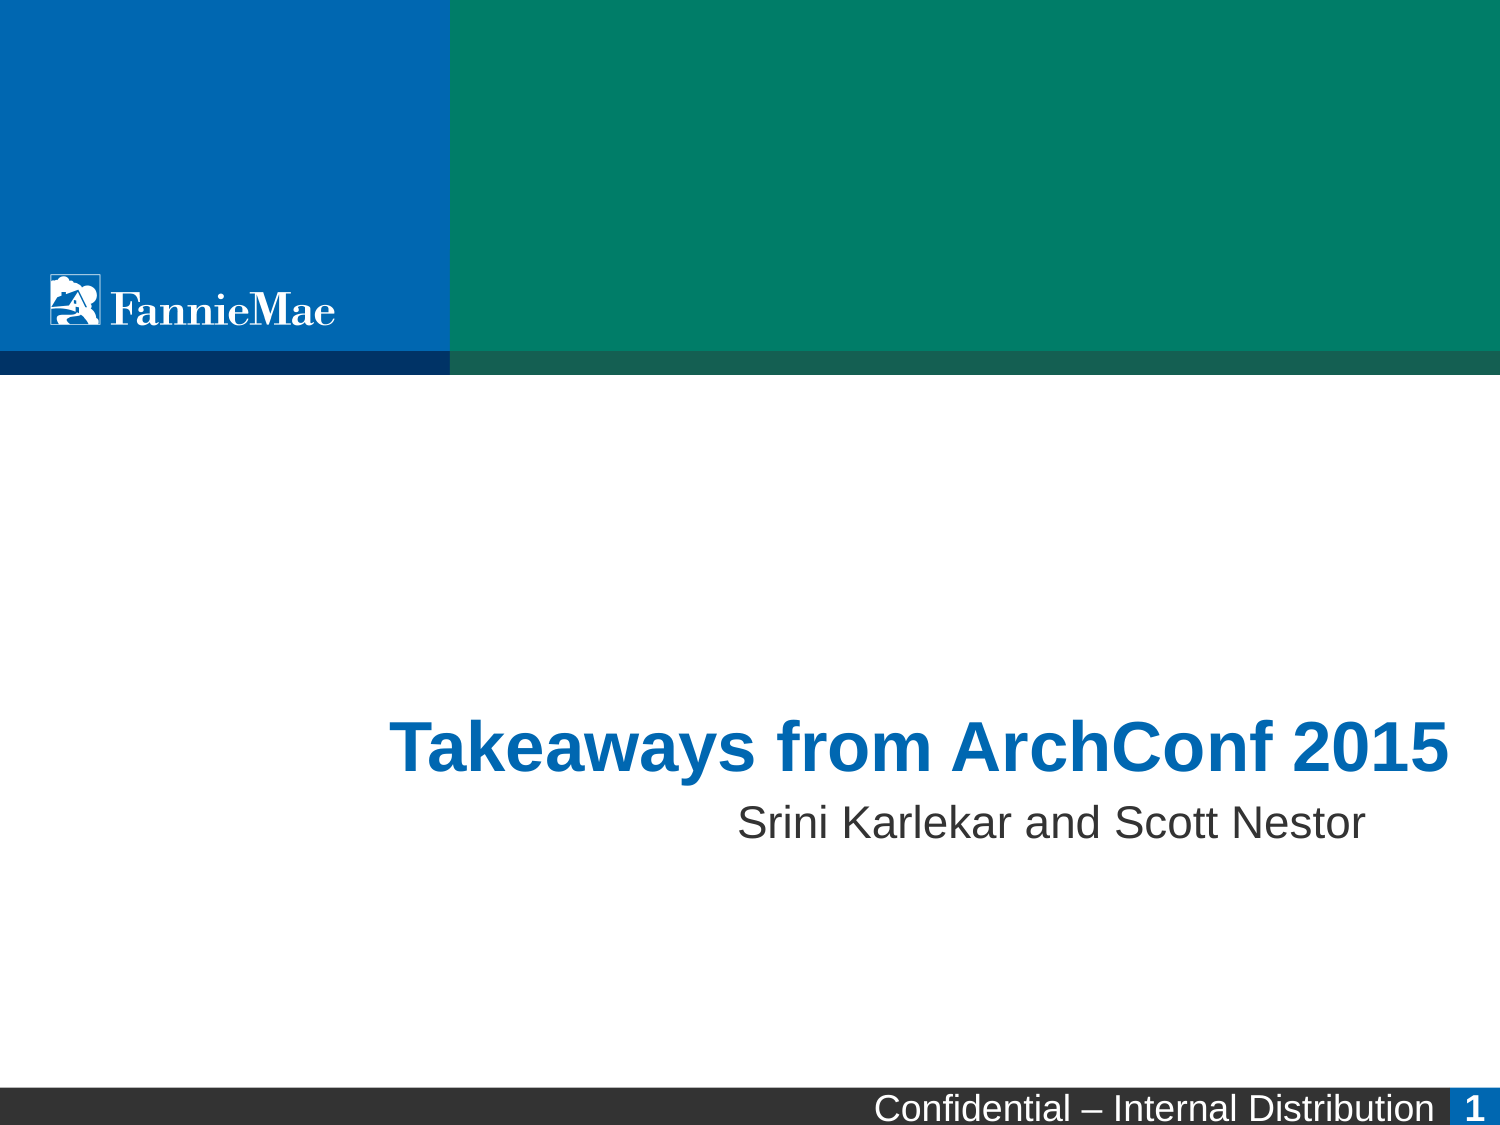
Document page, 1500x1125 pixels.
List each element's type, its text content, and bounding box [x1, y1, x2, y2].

picture [0, 249, 1500, 351]
subtitle Srini Karlekar and Scott Nestor [543, 798, 1472, 877]
title Takeaways from ArchConf 2015 [87, 705, 1451, 788]
